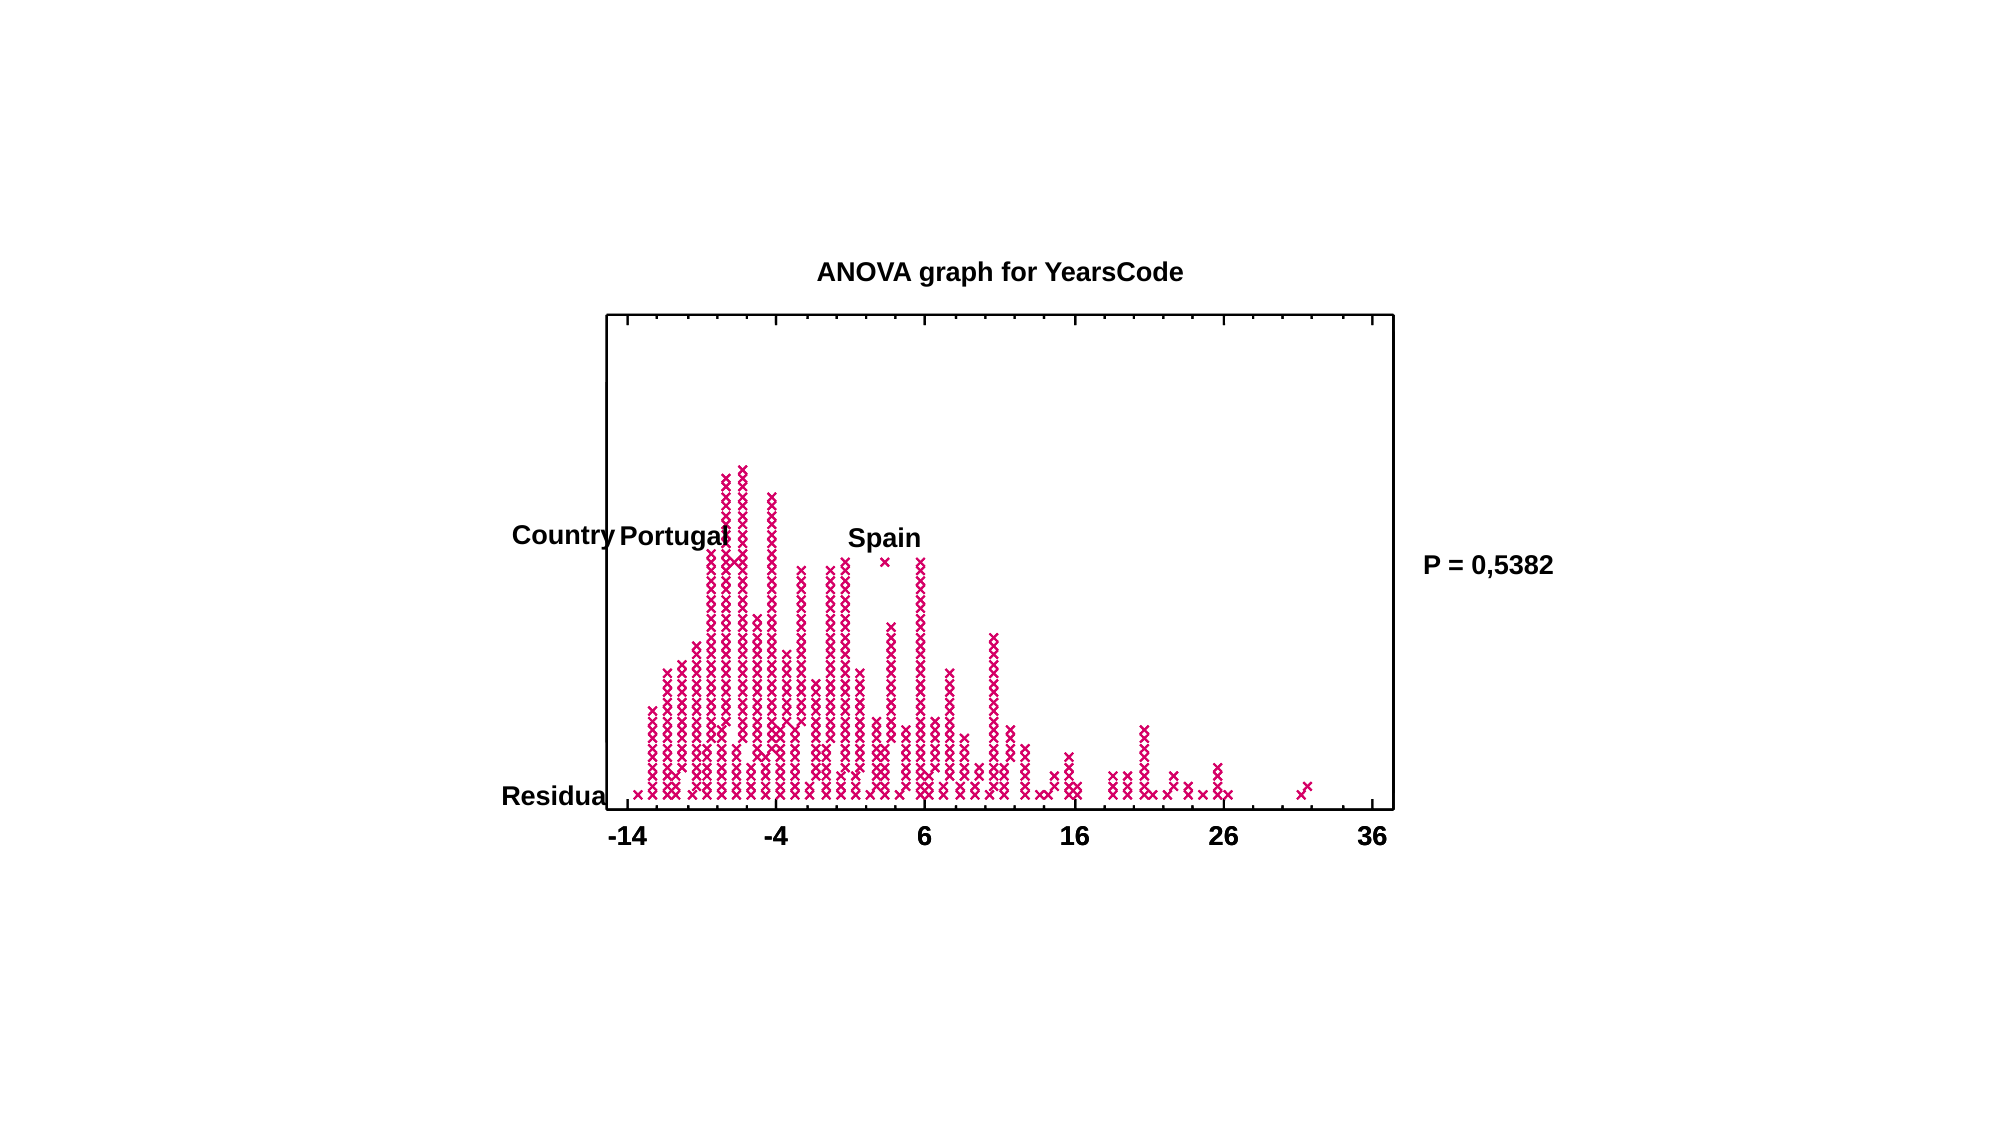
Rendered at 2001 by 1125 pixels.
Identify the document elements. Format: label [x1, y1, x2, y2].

text_box [488, 254, 1568, 858]
text_box [499, 314, 1397, 858]
